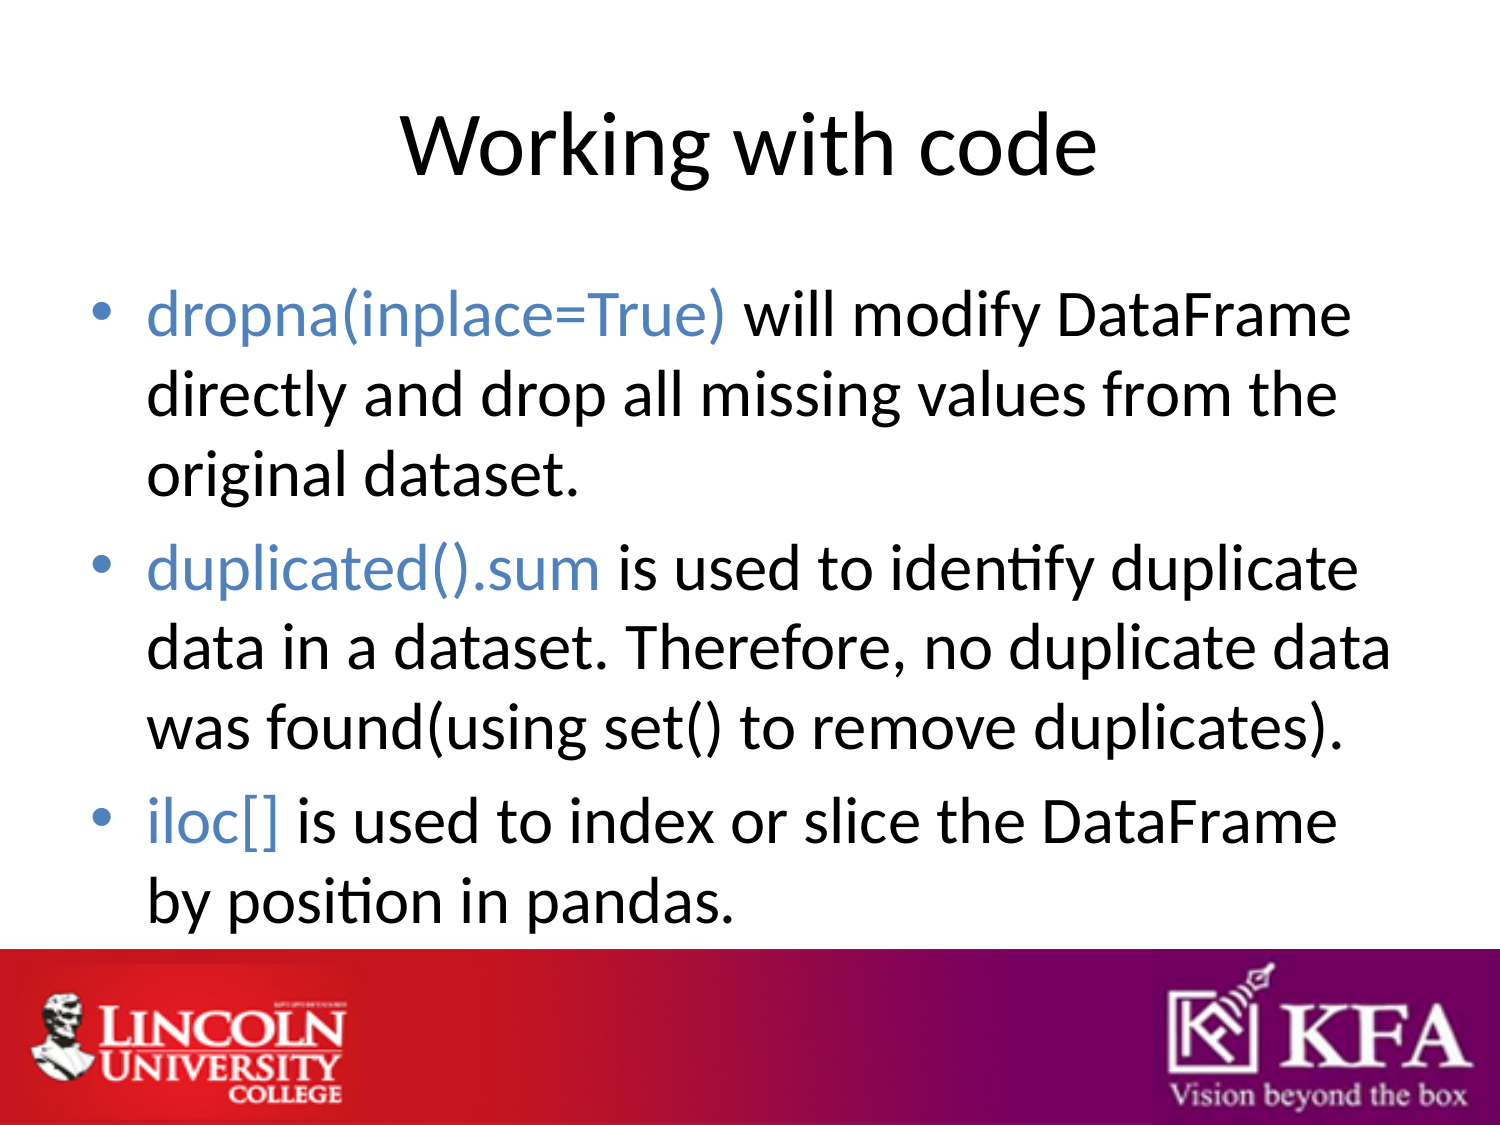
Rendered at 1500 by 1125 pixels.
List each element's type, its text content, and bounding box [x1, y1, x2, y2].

list dropna(inplace=True) will modify DataFrame directly and drop all missing values from the original dataset. duplicated().sum is used to identify duplicate data in a dataset. Therefore, no duplicate data was found(using set() to remove duplicates). iloc[] is used to index or slice the DataFrame by position in pandas. [75, 262, 1425, 1005]
title Working with code [75, 45, 1425, 233]
picture [0, 949, 1500, 1125]
